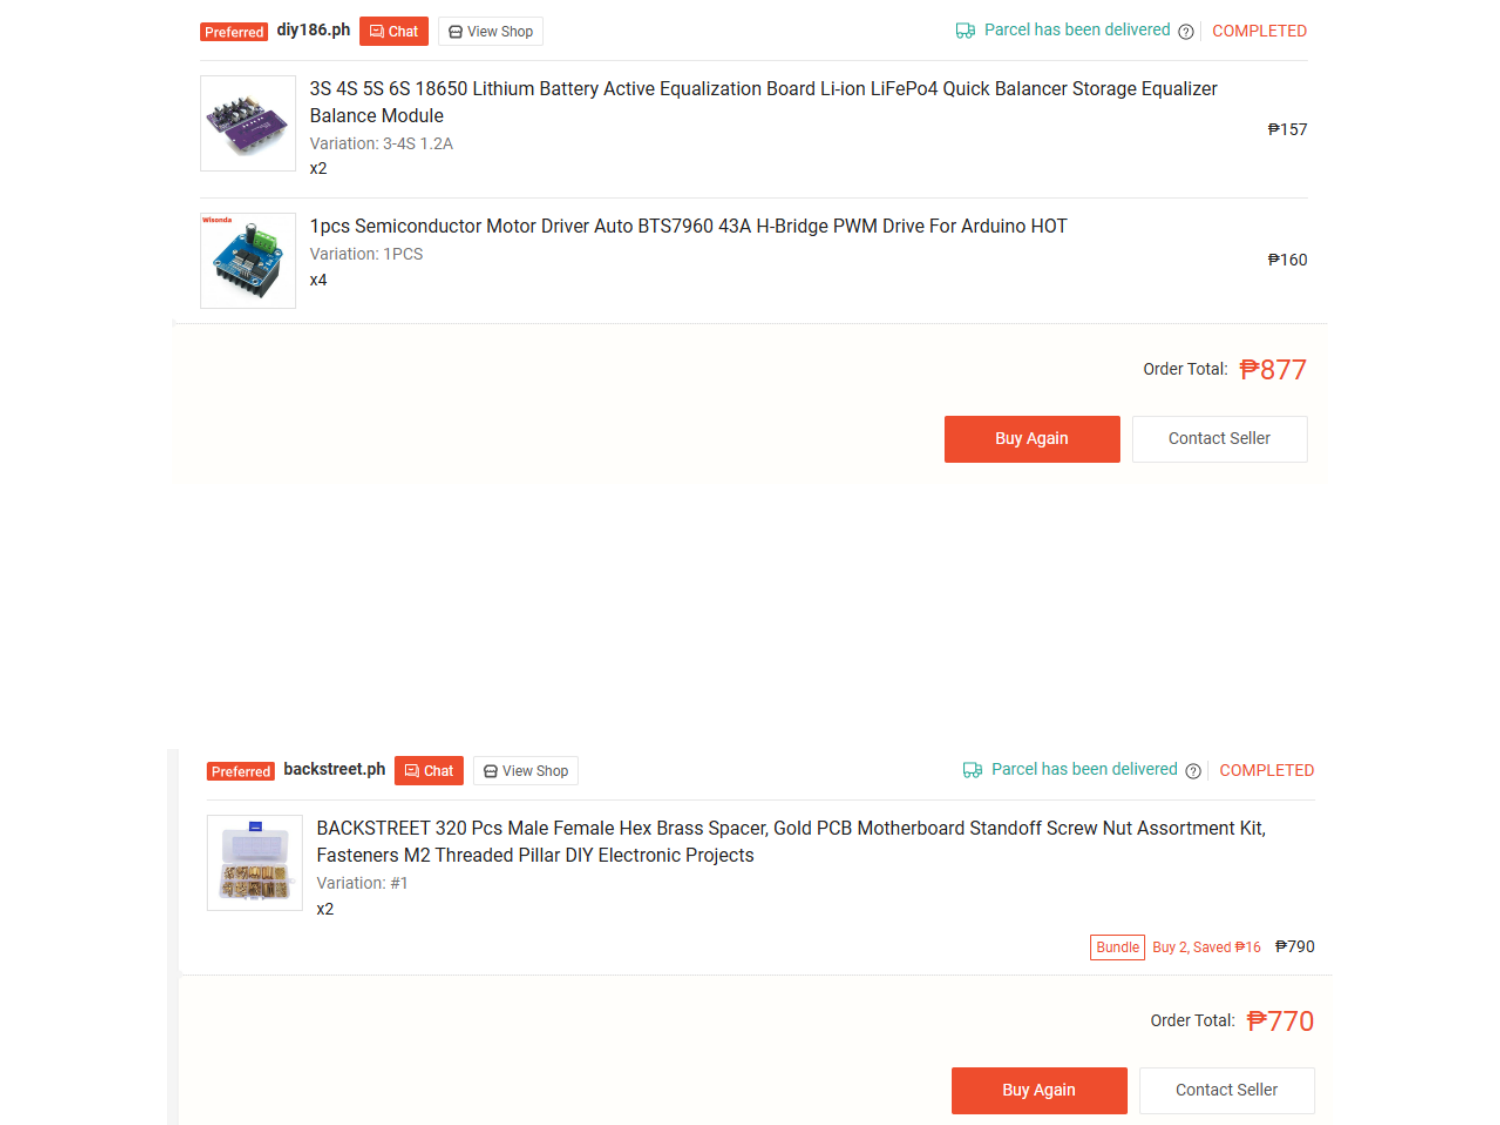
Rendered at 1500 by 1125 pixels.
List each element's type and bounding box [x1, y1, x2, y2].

picture [167, 749, 1333, 1125]
picture [172, 0, 1328, 485]
